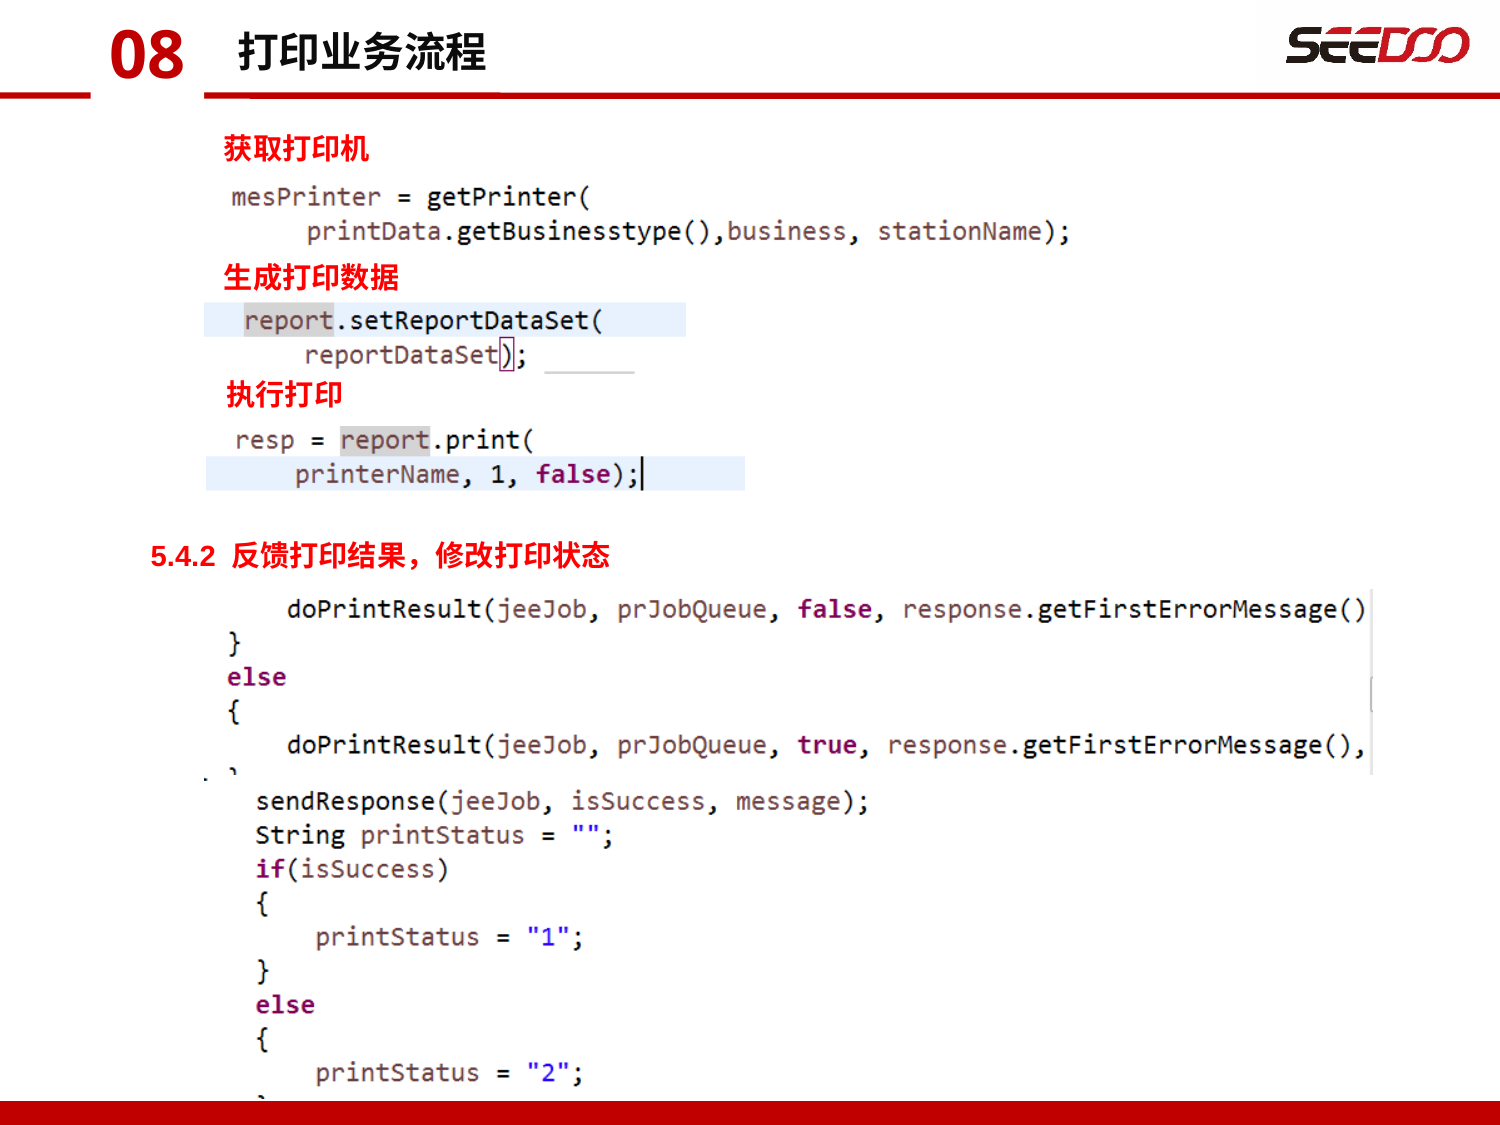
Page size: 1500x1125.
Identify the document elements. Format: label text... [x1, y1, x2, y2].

picture [203, 174, 1085, 268]
text_box [0, 1101, 1500, 1125]
text_box 5.4.2 反馈打印结果，修改打印状态 [135, 529, 627, 580]
picture [203, 776, 890, 1099]
picture [206, 426, 745, 497]
text_box 打印业务流程 [221, 18, 699, 84]
text_box 08 [90, 4, 205, 101]
picture [1254, 0, 1500, 91]
picture [208, 588, 1373, 775]
text_box 生成打印数据 [209, 277, 415, 299]
text_box 执行打印 [211, 382, 359, 419]
picture [203, 300, 686, 374]
text_box 获取打印机 [209, 123, 386, 173]
